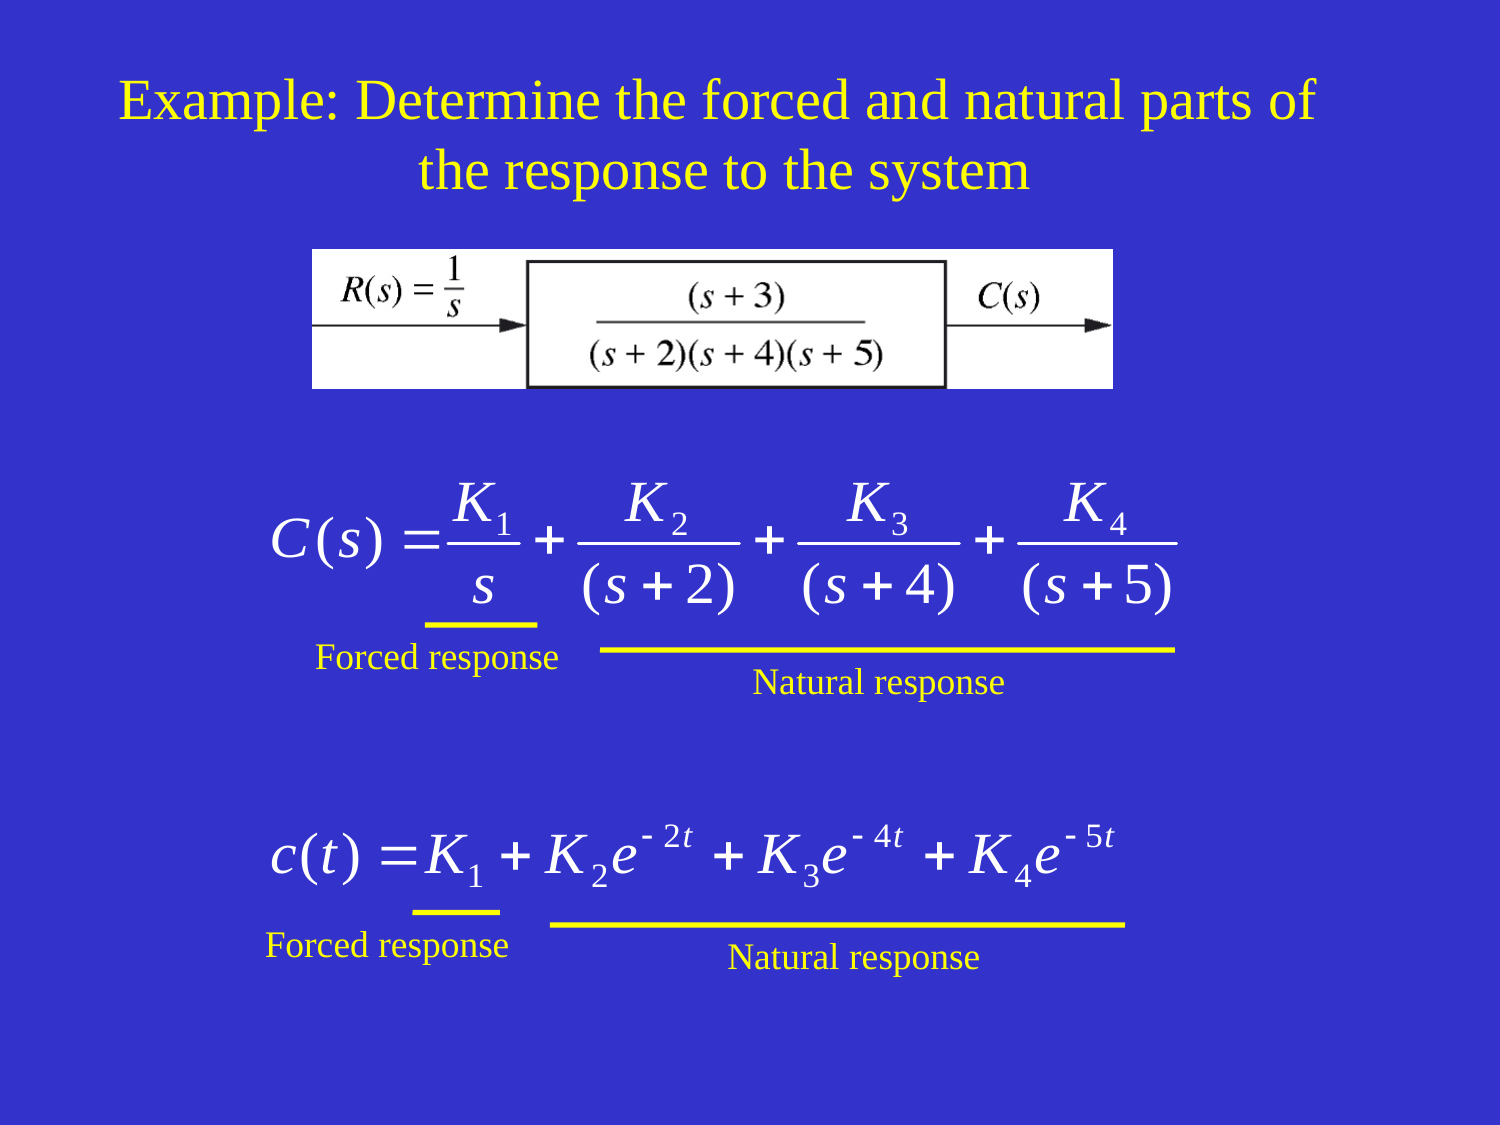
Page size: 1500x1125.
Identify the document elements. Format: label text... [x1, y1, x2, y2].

title Example: Determine the forced and natural parts of the response to the system [87, 37, 1363, 225]
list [312, 249, 1113, 390]
text_box Natural response [712, 924, 996, 985]
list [262, 462, 1188, 899]
text_box Forced response [250, 912, 525, 973]
